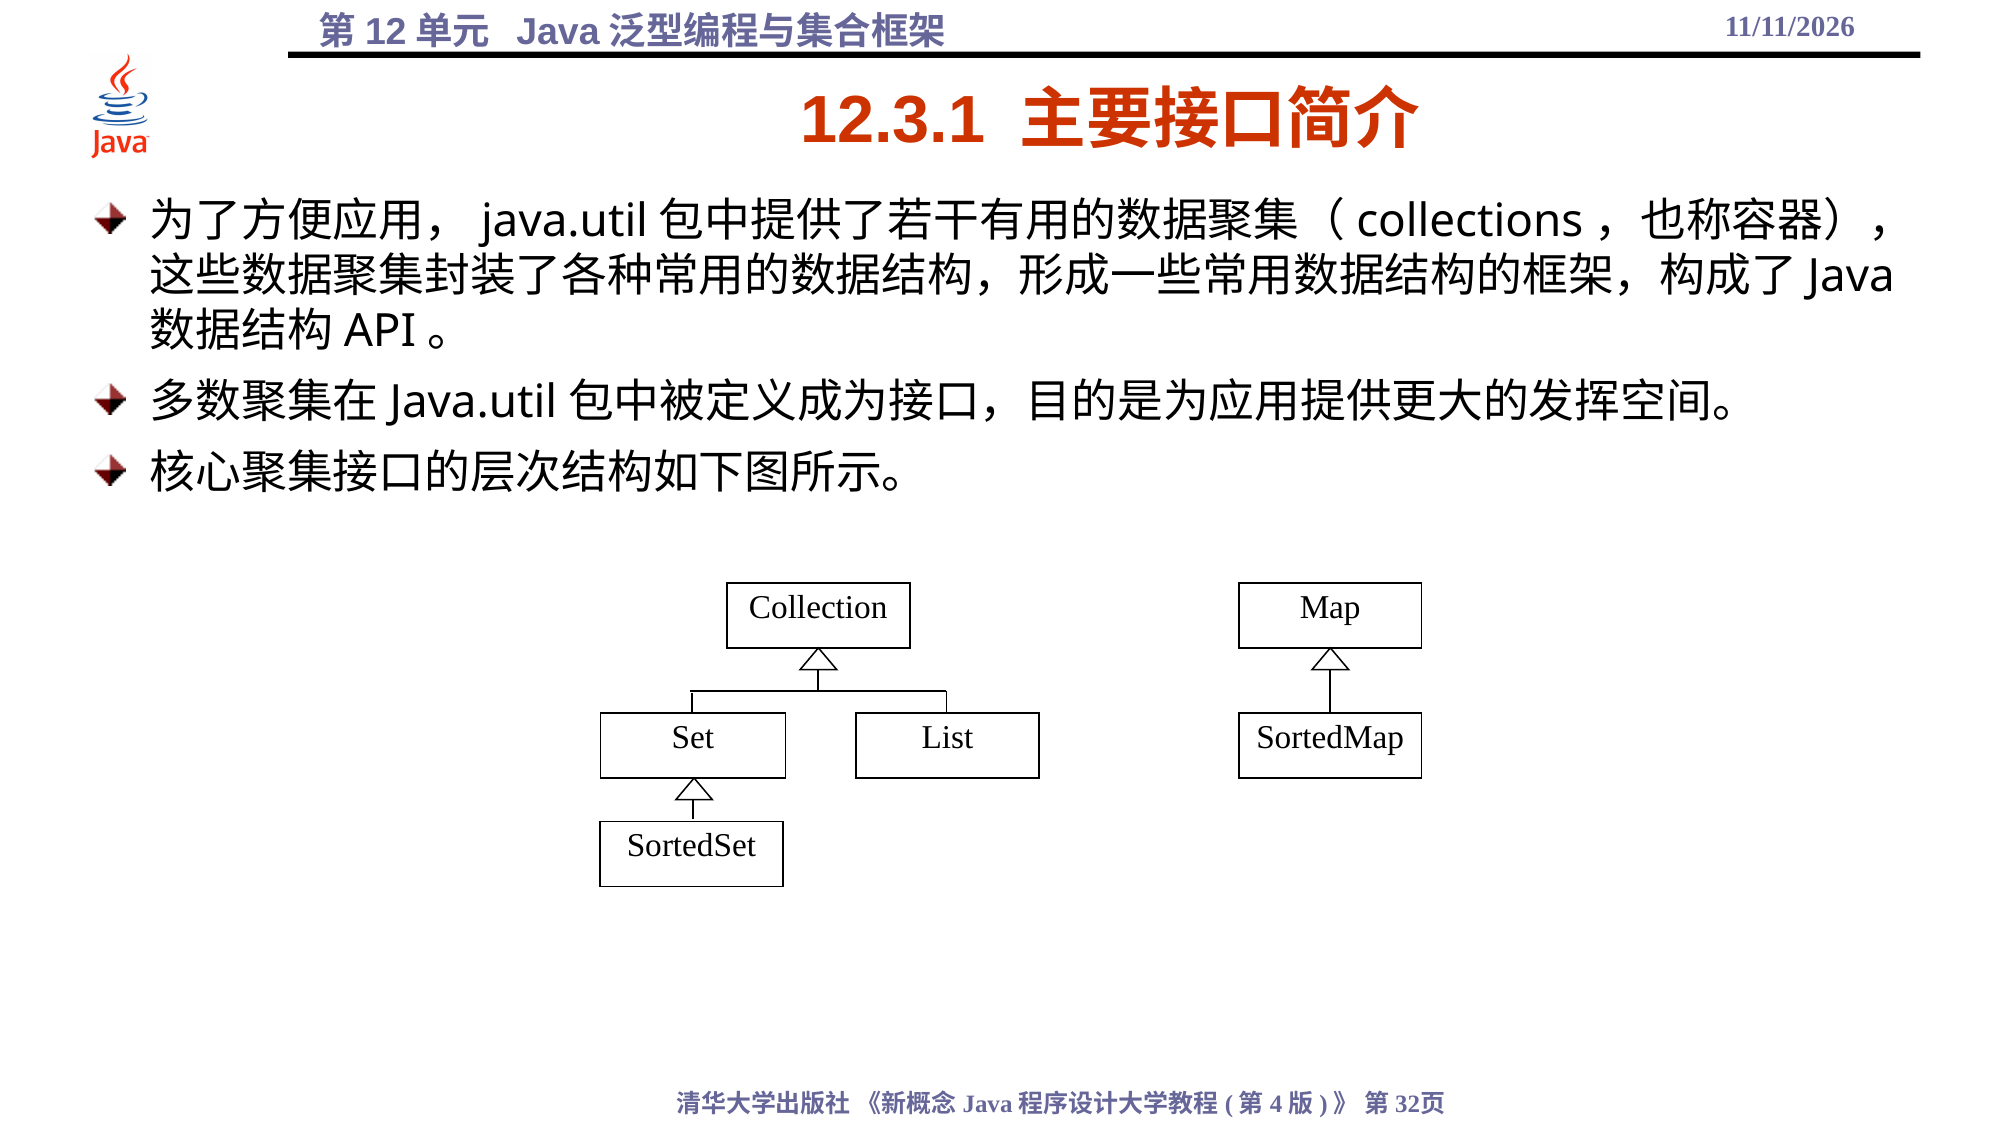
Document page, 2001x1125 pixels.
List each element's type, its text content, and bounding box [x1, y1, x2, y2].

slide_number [1579, 0, 2000, 48]
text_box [600, 582, 1423, 887]
list 为了方便应用，java.util包中提供了若干有用的数据聚集（collections，也称容器），这些数据聚集封装了各种常用的数据结构，形成一些常用数据结构的框架，构成了Java数据结构API。 多数聚集在Java.util包中被定义成为接口，目的是为应用提供更大的发挥空间。 核心聚集接口的层次结构如下图所示。 [78, 182, 1944, 983]
picture [93, 382, 126, 415]
title 12.3.1 主要接口简介 [272, 63, 1949, 164]
picture [93, 453, 126, 486]
picture [93, 201, 126, 234]
picture [90, 53, 151, 159]
